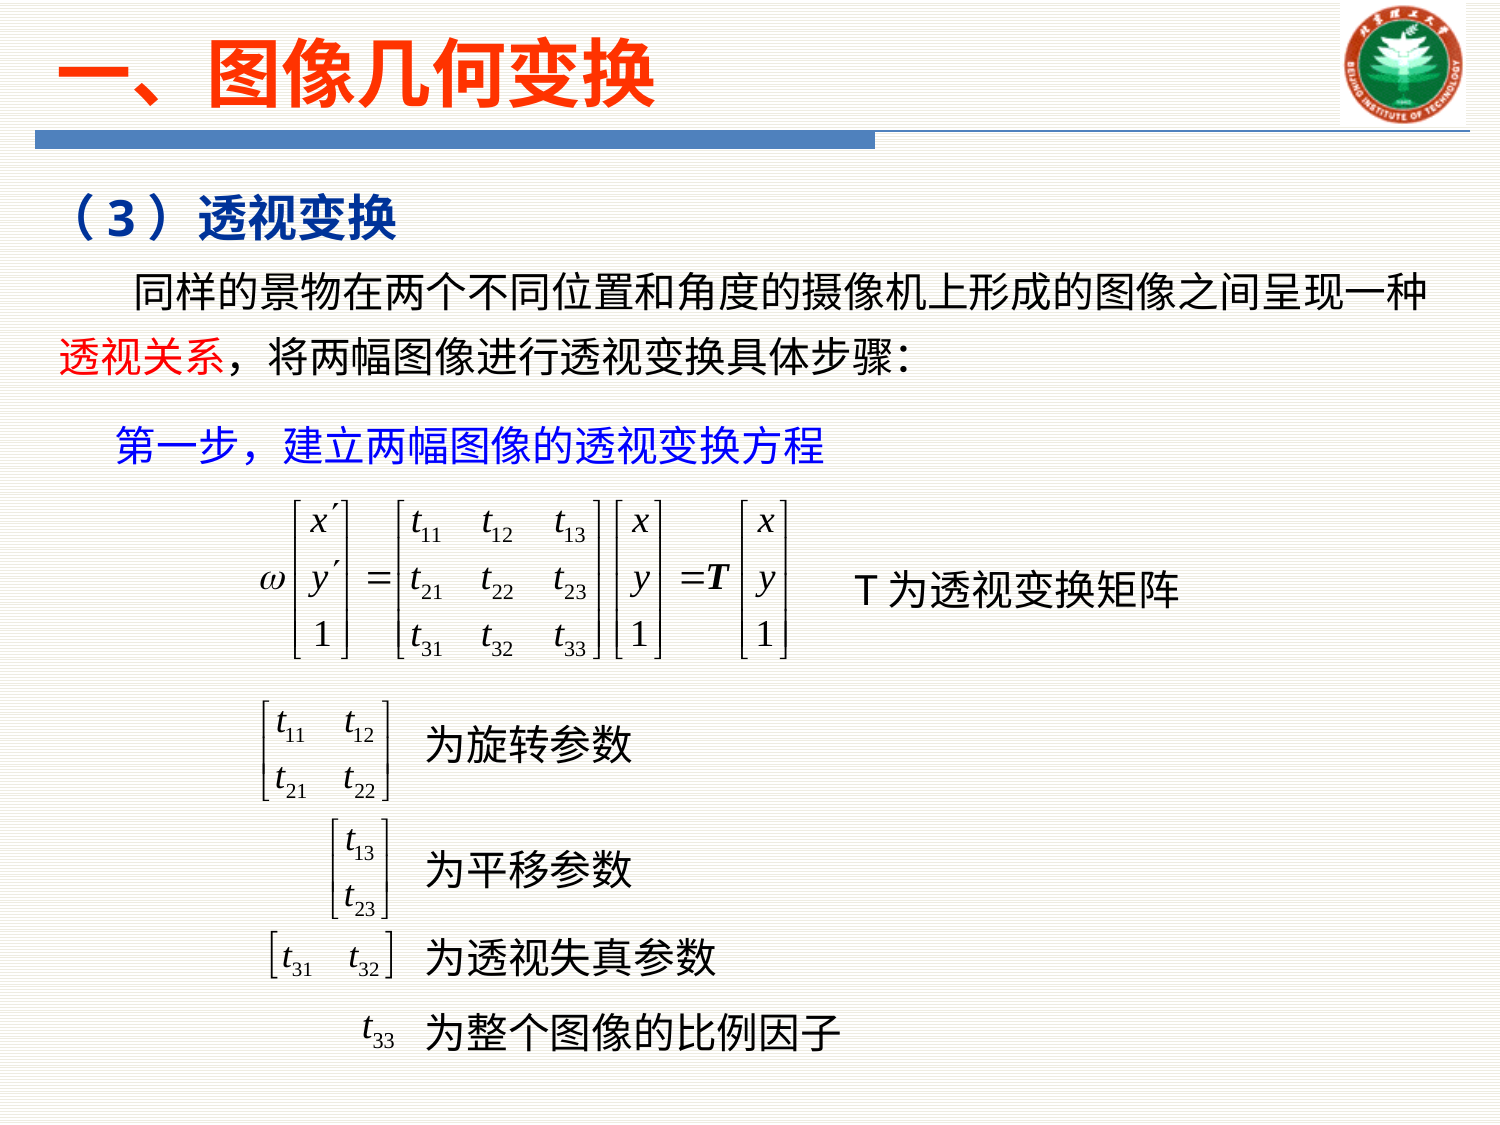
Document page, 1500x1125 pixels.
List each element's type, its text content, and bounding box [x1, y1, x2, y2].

text_box 为旋转参数 为平移参数 为透视失真参数 为整个图像的比例因子 [409, 711, 858, 1064]
picture [265, 810, 403, 988]
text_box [356, 999, 403, 1059]
text_box 第一步，建立两幅图像的透视变换方程 [100, 397, 1093, 477]
picture [1340, 1, 1466, 127]
text_box （3）透视变换 [30, 148, 413, 254]
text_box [253, 491, 800, 669]
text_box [253, 692, 403, 811]
text_box T为透视变换矩阵 [839, 555, 1195, 621]
text_box 一、图像几何变换 [41, 19, 1228, 124]
text_box 同样的景物在两个不同位置和角度的摄像机上形成的图像之间呈现一种透视关系，将两幅图像进行透视变换具体步骤： [43, 243, 1459, 389]
